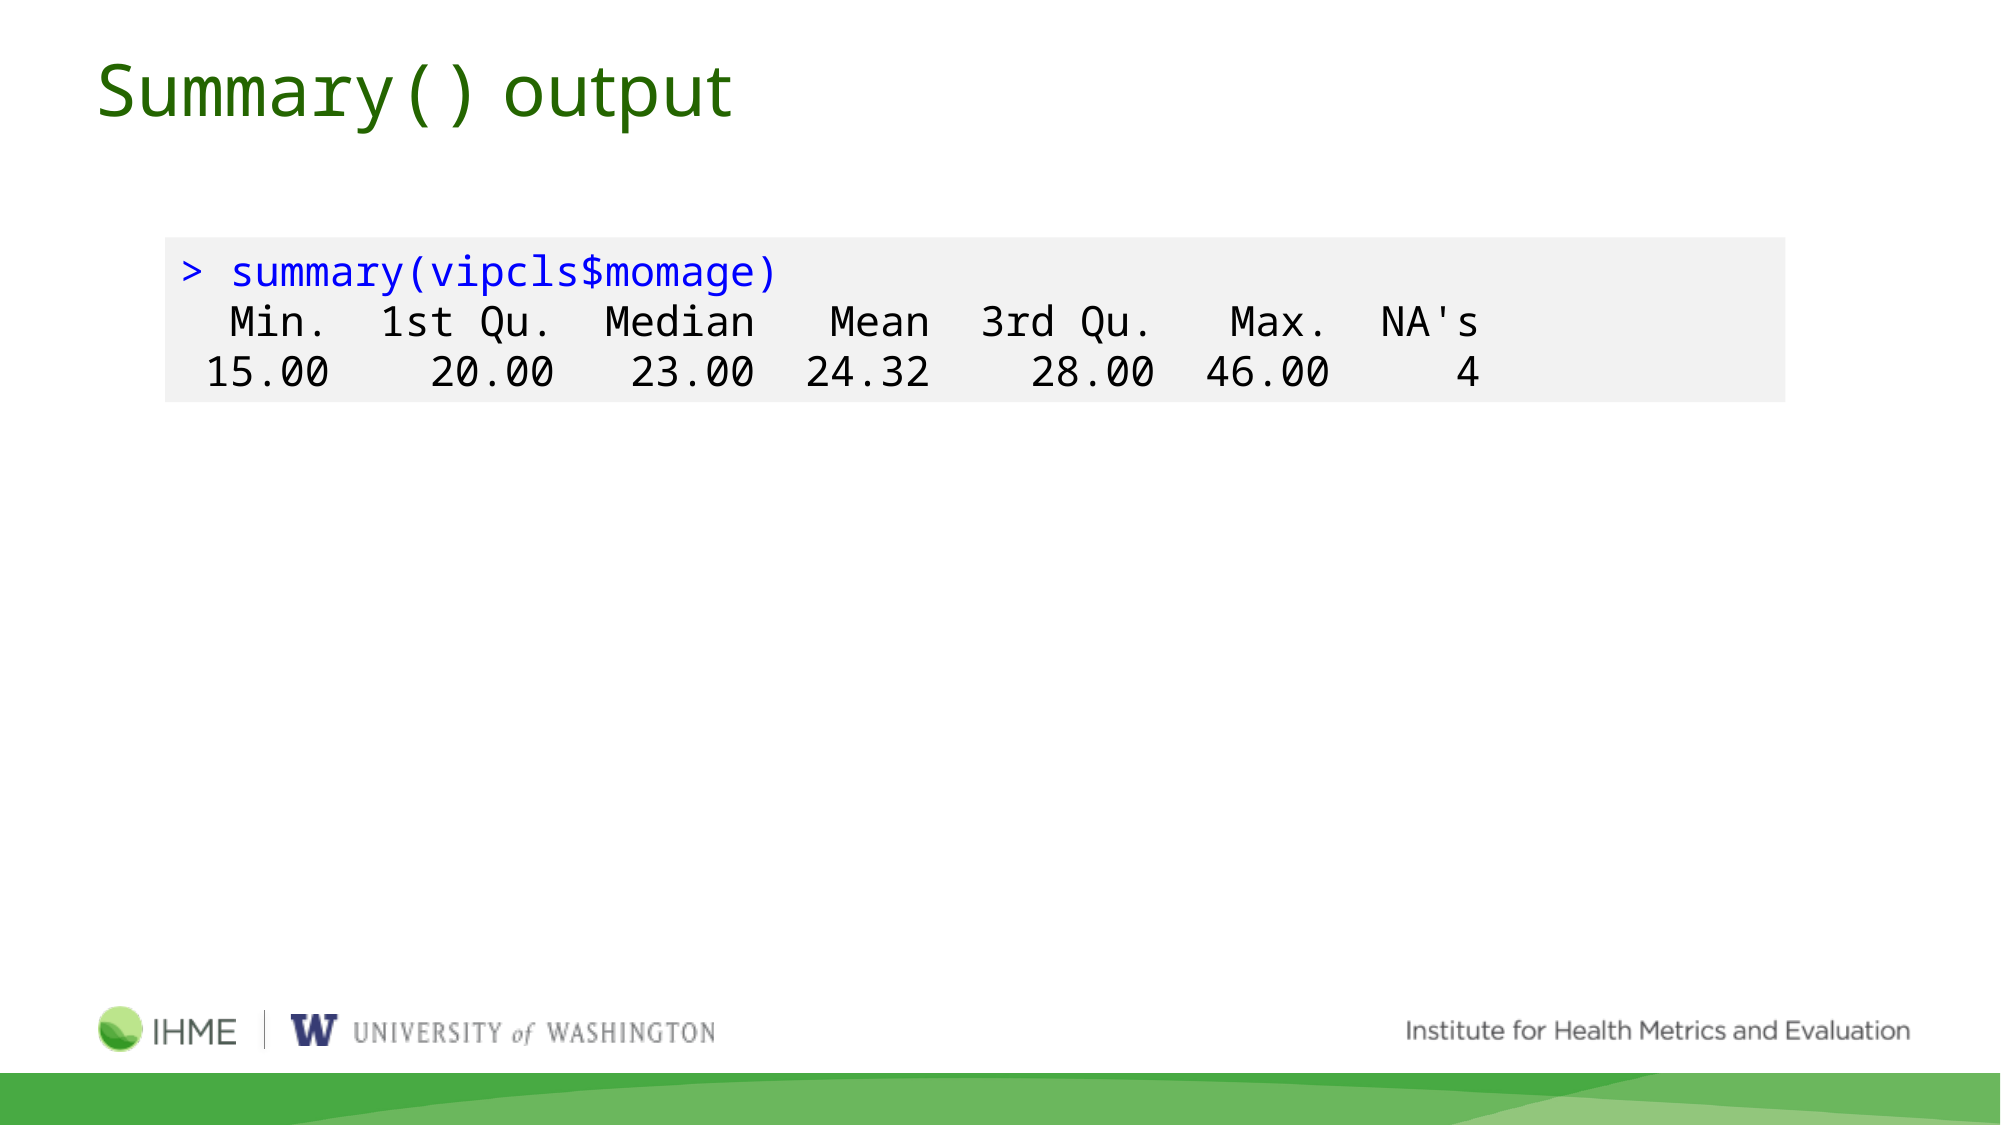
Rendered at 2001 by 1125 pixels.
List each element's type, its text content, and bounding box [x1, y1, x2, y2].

picture [1399, 1013, 1916, 1046]
picture [98, 1006, 236, 1052]
picture [0, 1073, 2001, 1125]
title Summary() output [79, 37, 1872, 140]
text_box > summary(vipcls$momage) Min. 1st Qu. Median Mean 3rd Qu. Max. NA's 15.00 20.00 23.00 24.32 28.00 46.00 4 [165, 237, 1786, 403]
